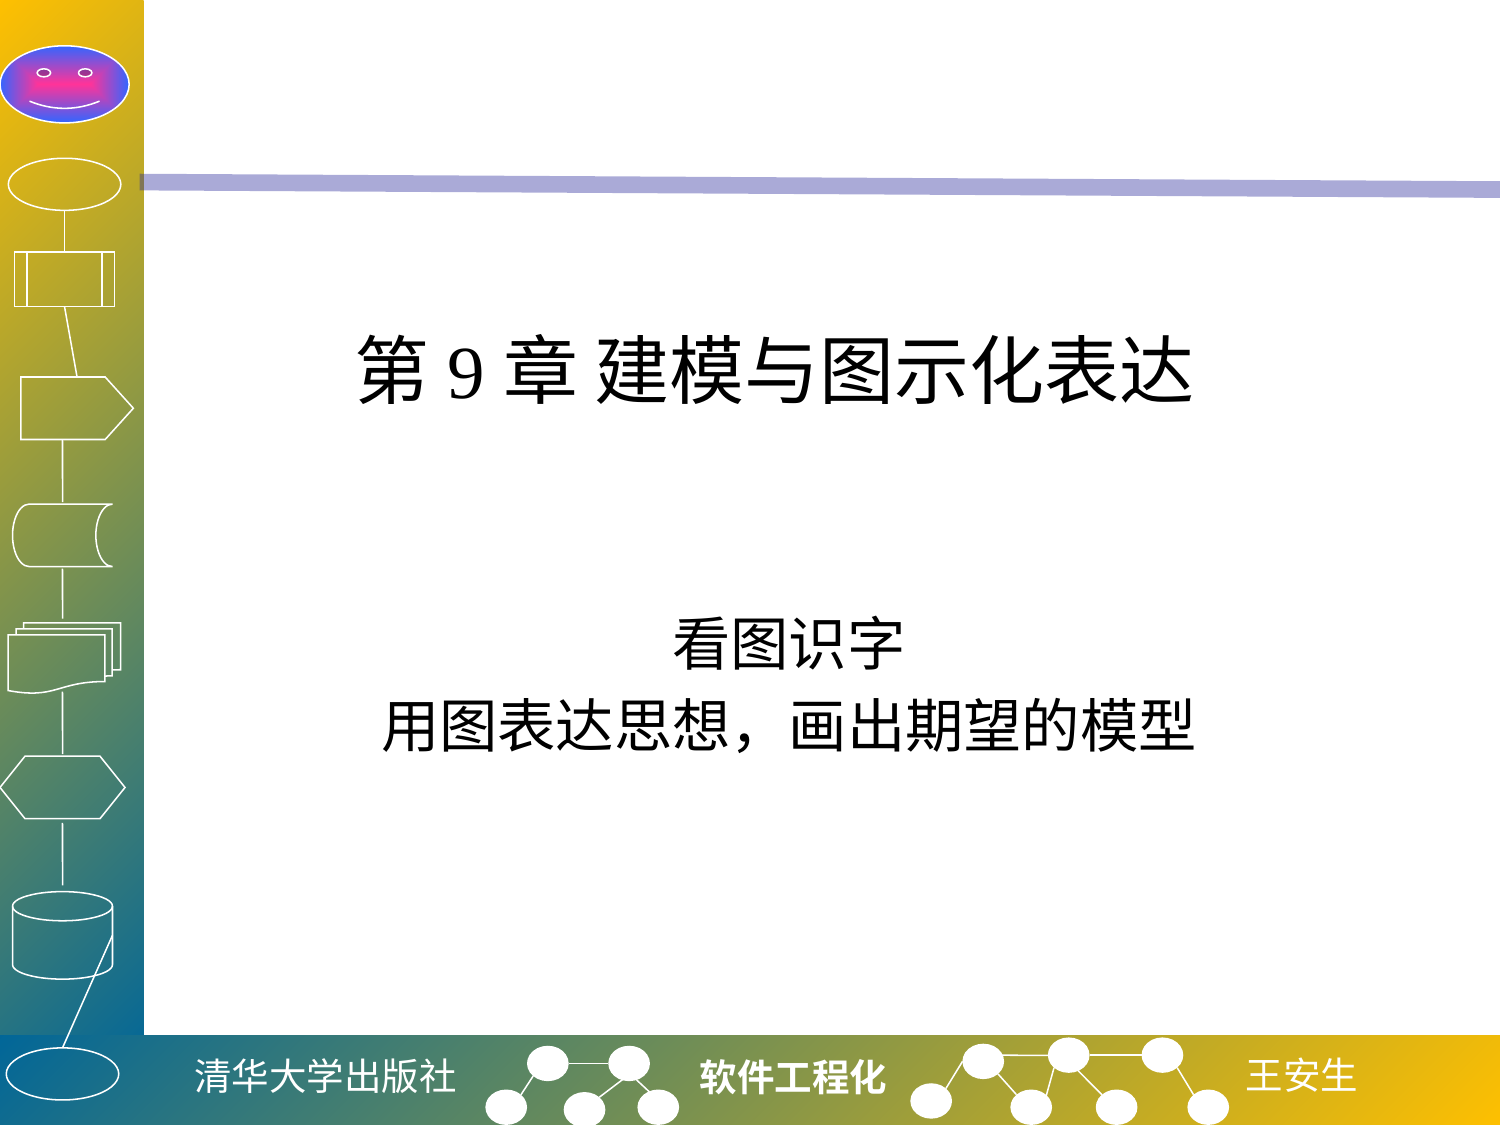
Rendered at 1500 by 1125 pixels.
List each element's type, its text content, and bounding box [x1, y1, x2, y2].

subtitle 看图识字 用图表达思想，画出期望的模型 [187, 599, 1391, 763]
title 第9章 建模与图示化表达 [137, 274, 1413, 463]
